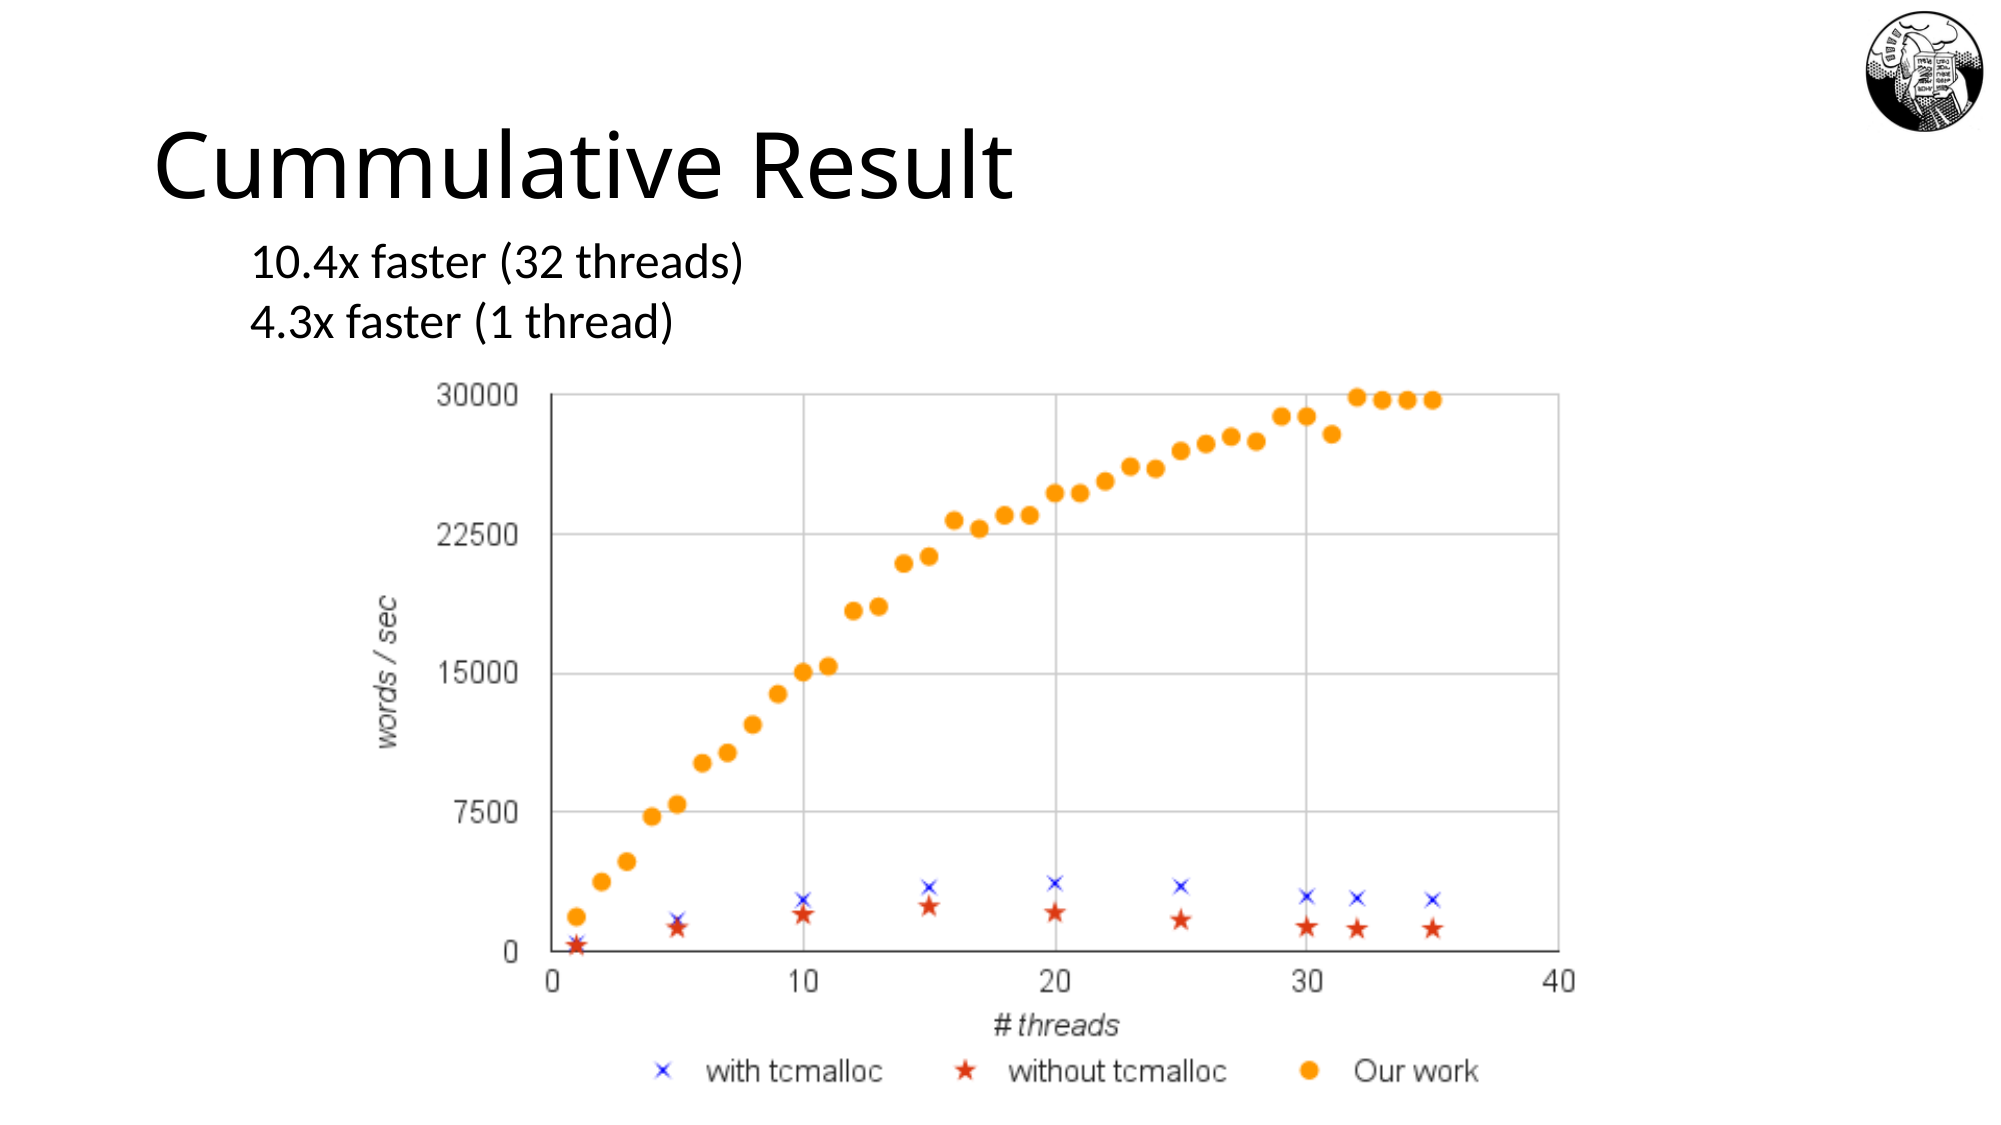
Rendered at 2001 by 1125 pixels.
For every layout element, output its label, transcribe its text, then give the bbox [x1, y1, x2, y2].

text_box Cummulative Result [137, 59, 1863, 278]
picture [334, 325, 1629, 1099]
text_box 10.4x faster (32 threads) 4.3x faster (1 thread) [235, 221, 868, 357]
picture [1862, 10, 1986, 134]
